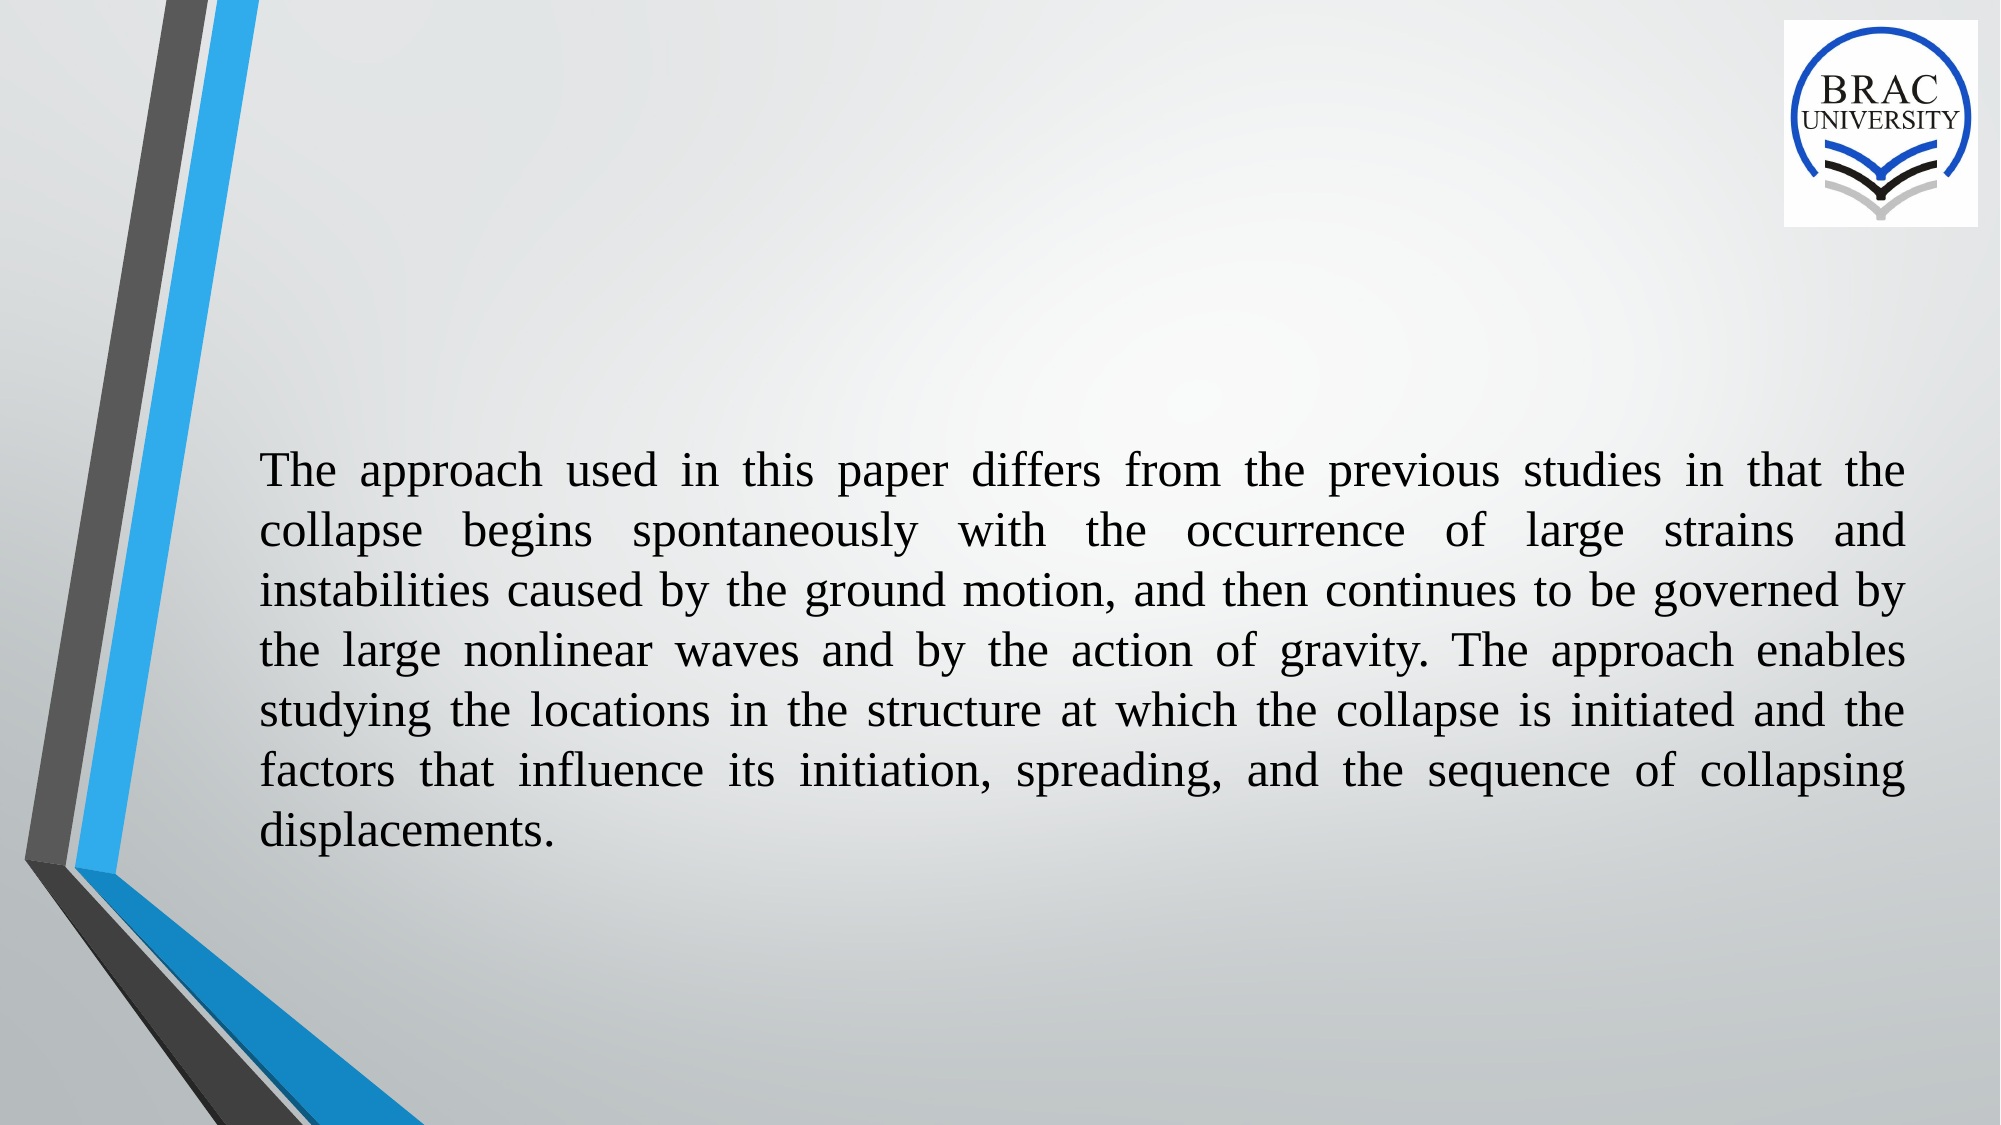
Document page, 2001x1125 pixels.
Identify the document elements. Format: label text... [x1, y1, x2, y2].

text_box The approach used in this paper differs from the previous studies in that the collapse begins spontaneously with the occurrence of large strains and instabilities caused by the ground motion, and then continues to be governed by the large nonlinear waves and by the action of gravity. The approach enables studying the locations in the structure at which the collapse is initiated and the factors that influence its initiation, spreading, and the sequence of collapsing displacements. [244, 429, 1923, 864]
picture [1784, 20, 1978, 227]
